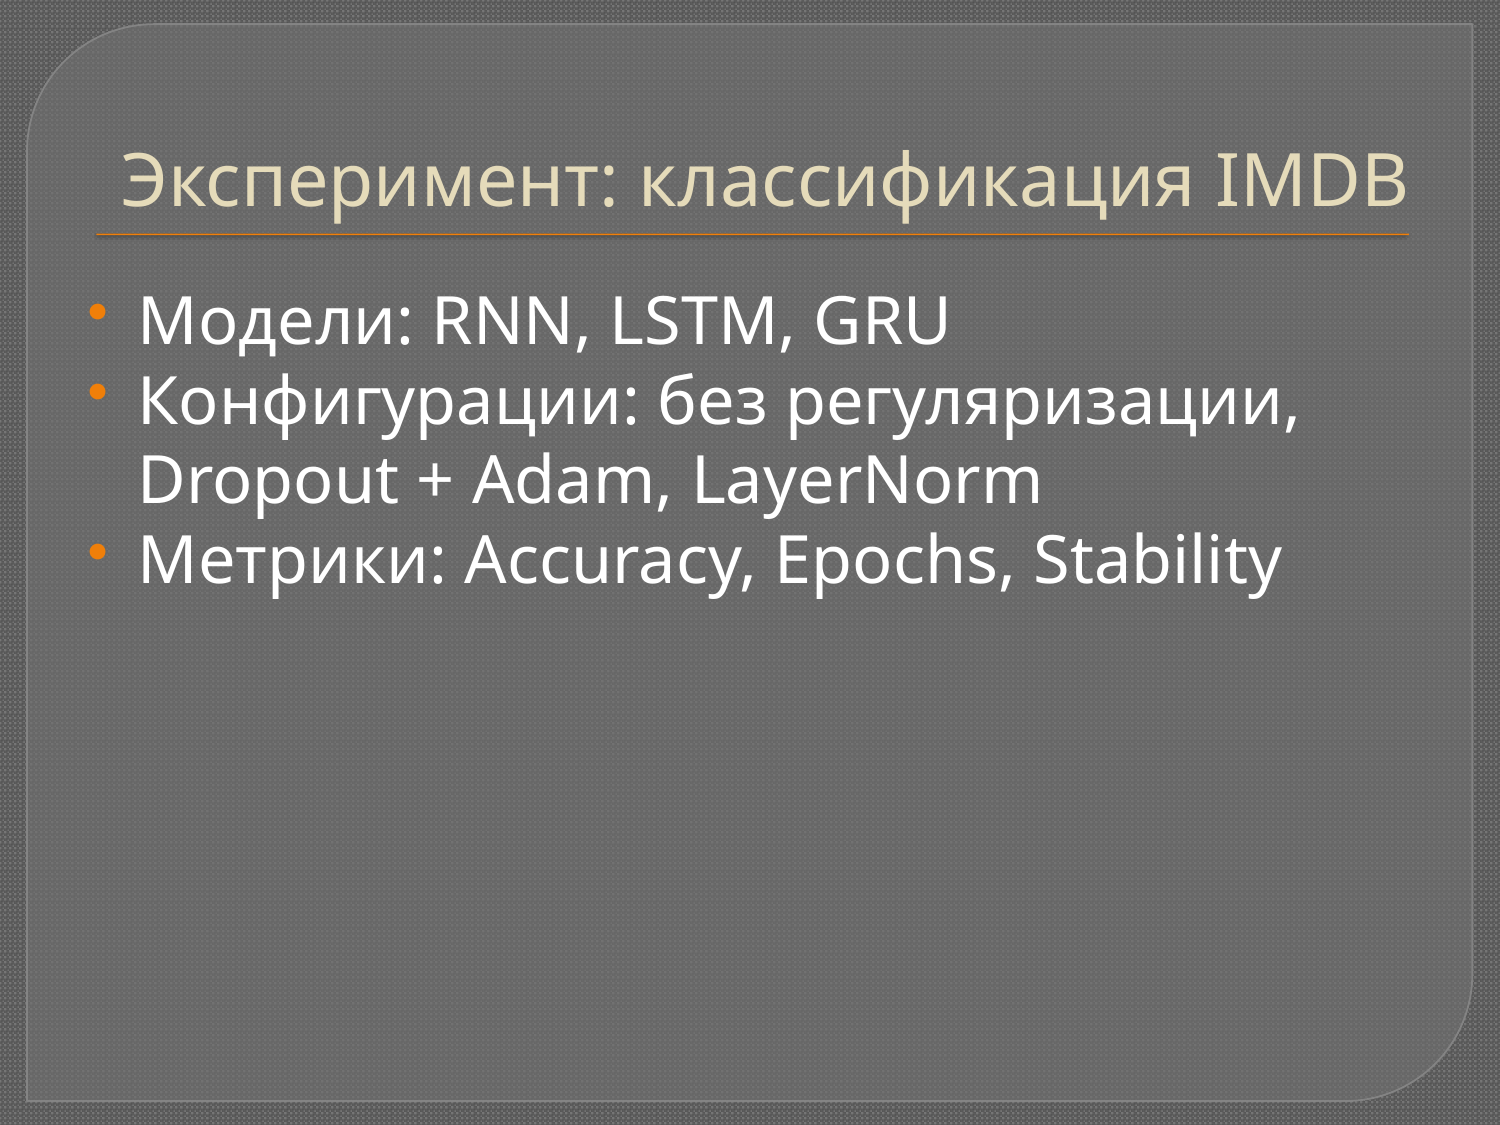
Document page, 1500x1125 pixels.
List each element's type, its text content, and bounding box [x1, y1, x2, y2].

list Модели: RNN, LSTM, GRU Конфигурации: без регуляризации, Dropout + Adam, LayerNorm Метрики: Accuracy, Epochs, Stability [75, 270, 1425, 1013]
title Эксперимент: классификация IMDB [75, 41, 1425, 230]
